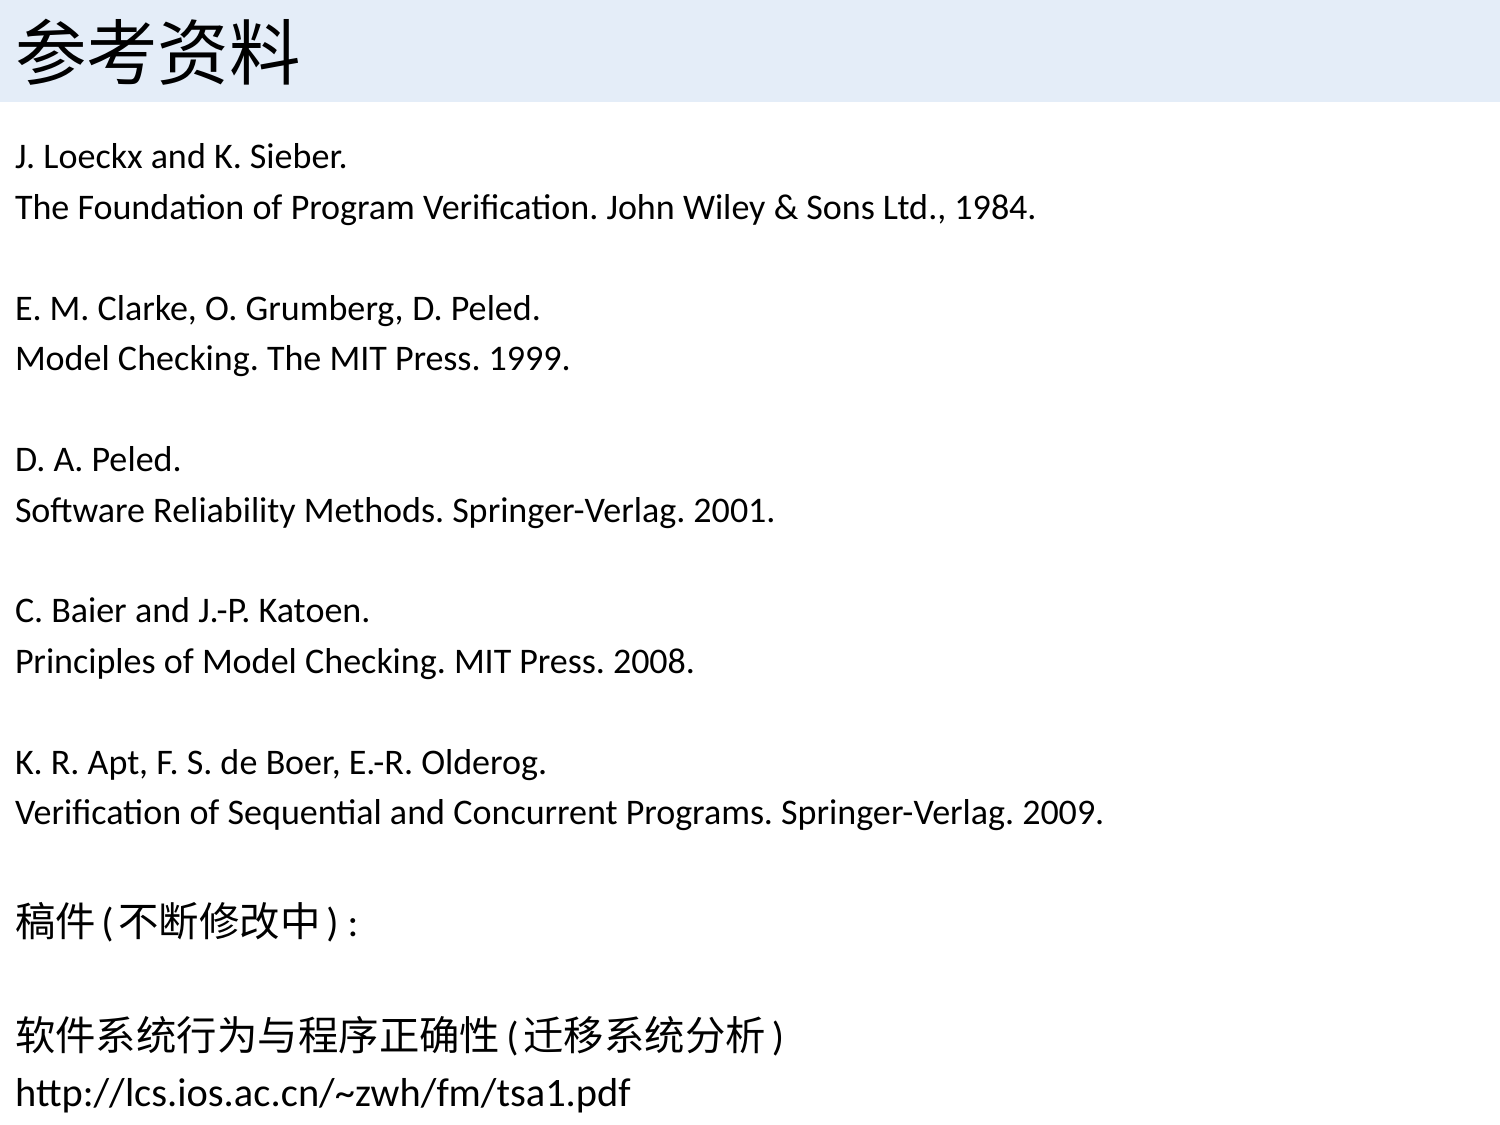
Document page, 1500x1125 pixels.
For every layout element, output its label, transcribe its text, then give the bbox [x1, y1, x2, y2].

list J. Loeckx and K. Sieber. The Foundation of Program Verification. John Wiley & Sons Ltd., 1984. E. M. Clarke, O. Grumberg, D. Peled. Model Checking. The MIT Press. 1999. D. A. Peled. Software Reliability Methods. Springer-Verlag. 2001. C. Baier and J.-P. Katoen. Principles of Model Checking. MIT Press. 2008. K. R. Apt, F. S. de Boer, E.-R. Olderog. Verification of Sequential and Concurrent Programs. Springer-Verlag. 2009. 稿件(不断修改中) : 软件系统行为与程序正确性(迁移系统分析) http://lcs.ios.ac.cn/~zwh/fm/tsa1.pdf [0, 125, 1500, 1125]
title 参考资料 [0, 0, 1500, 102]
